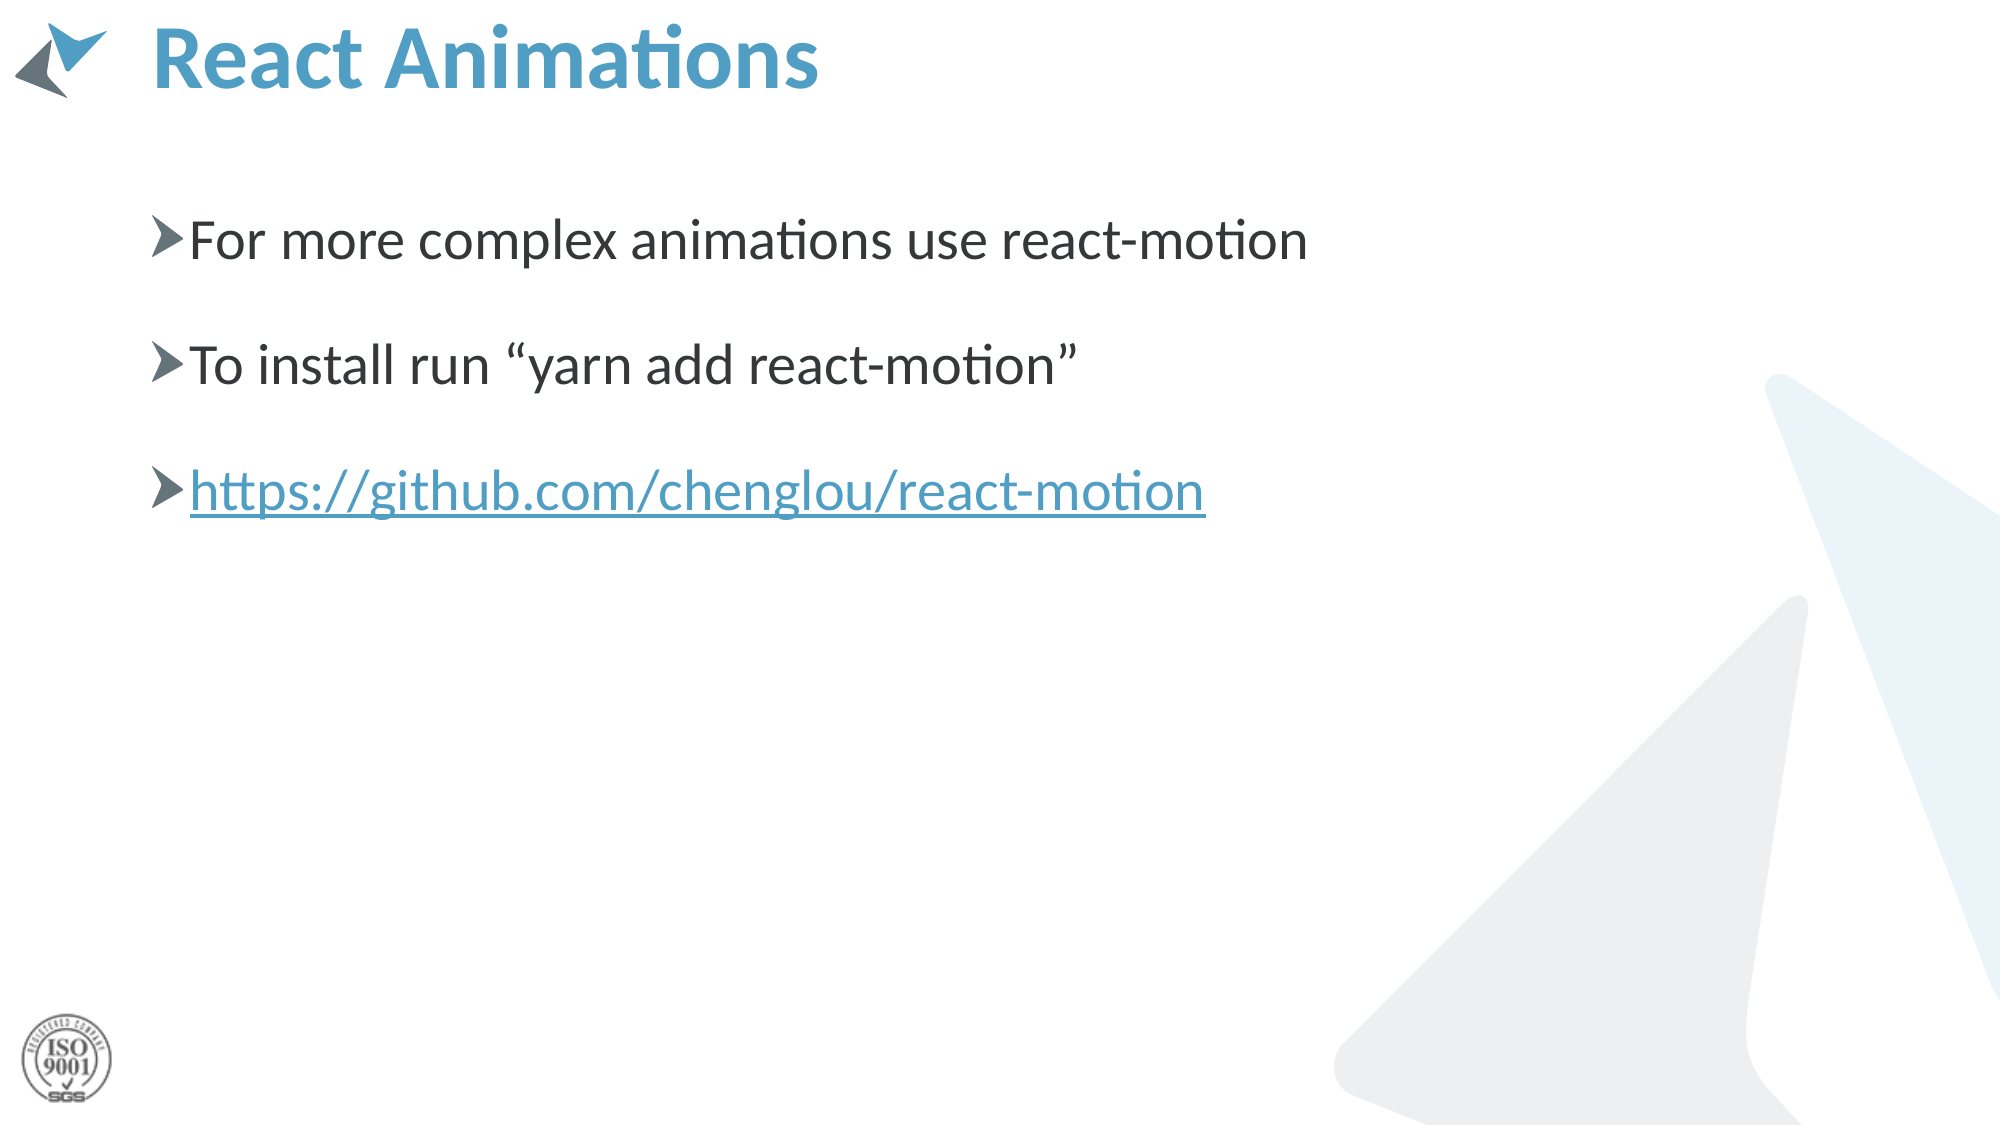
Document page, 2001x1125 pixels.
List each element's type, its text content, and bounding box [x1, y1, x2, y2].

picture [152, 215, 188, 257]
picture [20, 1011, 115, 1106]
list For more complex animations use react-motion To install run “yarn add react-motion” https://github.com/chenglou/react-motion [137, 158, 1838, 1010]
picture [152, 466, 188, 508]
picture [152, 341, 188, 382]
title React Animations [137, 0, 1838, 119]
